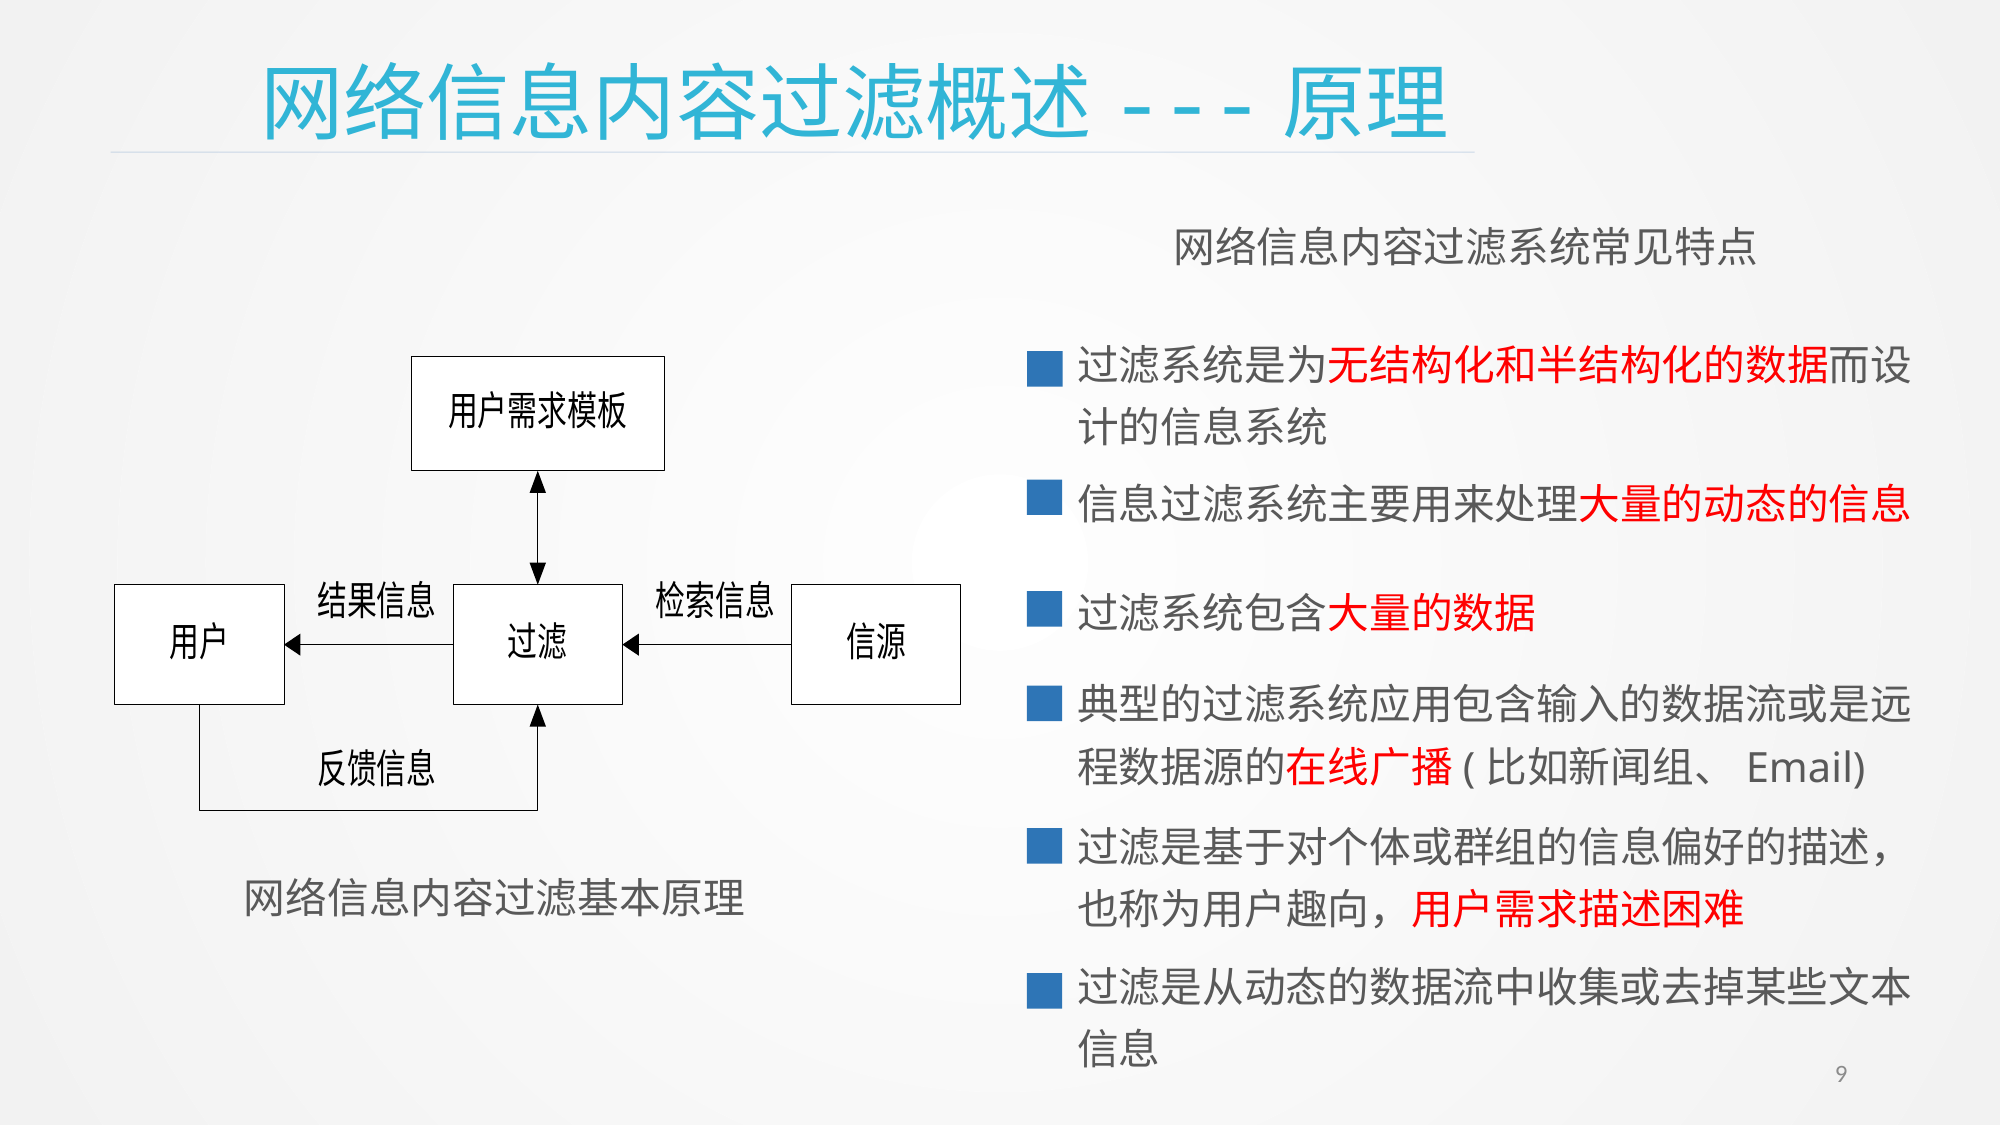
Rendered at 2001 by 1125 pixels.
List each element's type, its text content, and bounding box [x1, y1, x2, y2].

text_box [1026, 972, 1062, 1010]
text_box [110, 351, 965, 851]
text_box 过滤系统包含大量的数据 [1062, 566, 1956, 644]
text_box 信息过滤系统主要用来处理大量的动态的信息 [1062, 458, 1956, 536]
text_box [1026, 827, 1062, 865]
text_box 网络信息内容过滤概述---原理 [245, 42, 1520, 258]
text_box 过滤系统是为无结构化和半结构化的数据而设计的信息系统 [1062, 318, 1956, 458]
slide_number 9 [1412, 1042, 1863, 1103]
text_box 典型的过滤系统应用包含输入的数据流或是远程数据源的在线广播(比如新闻组、Email) [1062, 658, 1956, 798]
text_box 过滤是基于对个体或群组的信息偏好的描述，也称为用户趣向，用户需求描述困难 [1062, 800, 1956, 940]
text_box [1026, 590, 1062, 628]
text_box [1026, 350, 1062, 388]
text_box [1026, 685, 1062, 722]
text_box 网络信息内容过滤系统常见特点 [1158, 213, 1859, 279]
text_box [1026, 479, 1062, 516]
text_box 网络信息内容过滤基本原理 [228, 864, 807, 929]
text_box 过滤是从动态的数据流中收集或去掉某些文本信息 [1062, 940, 1956, 1081]
